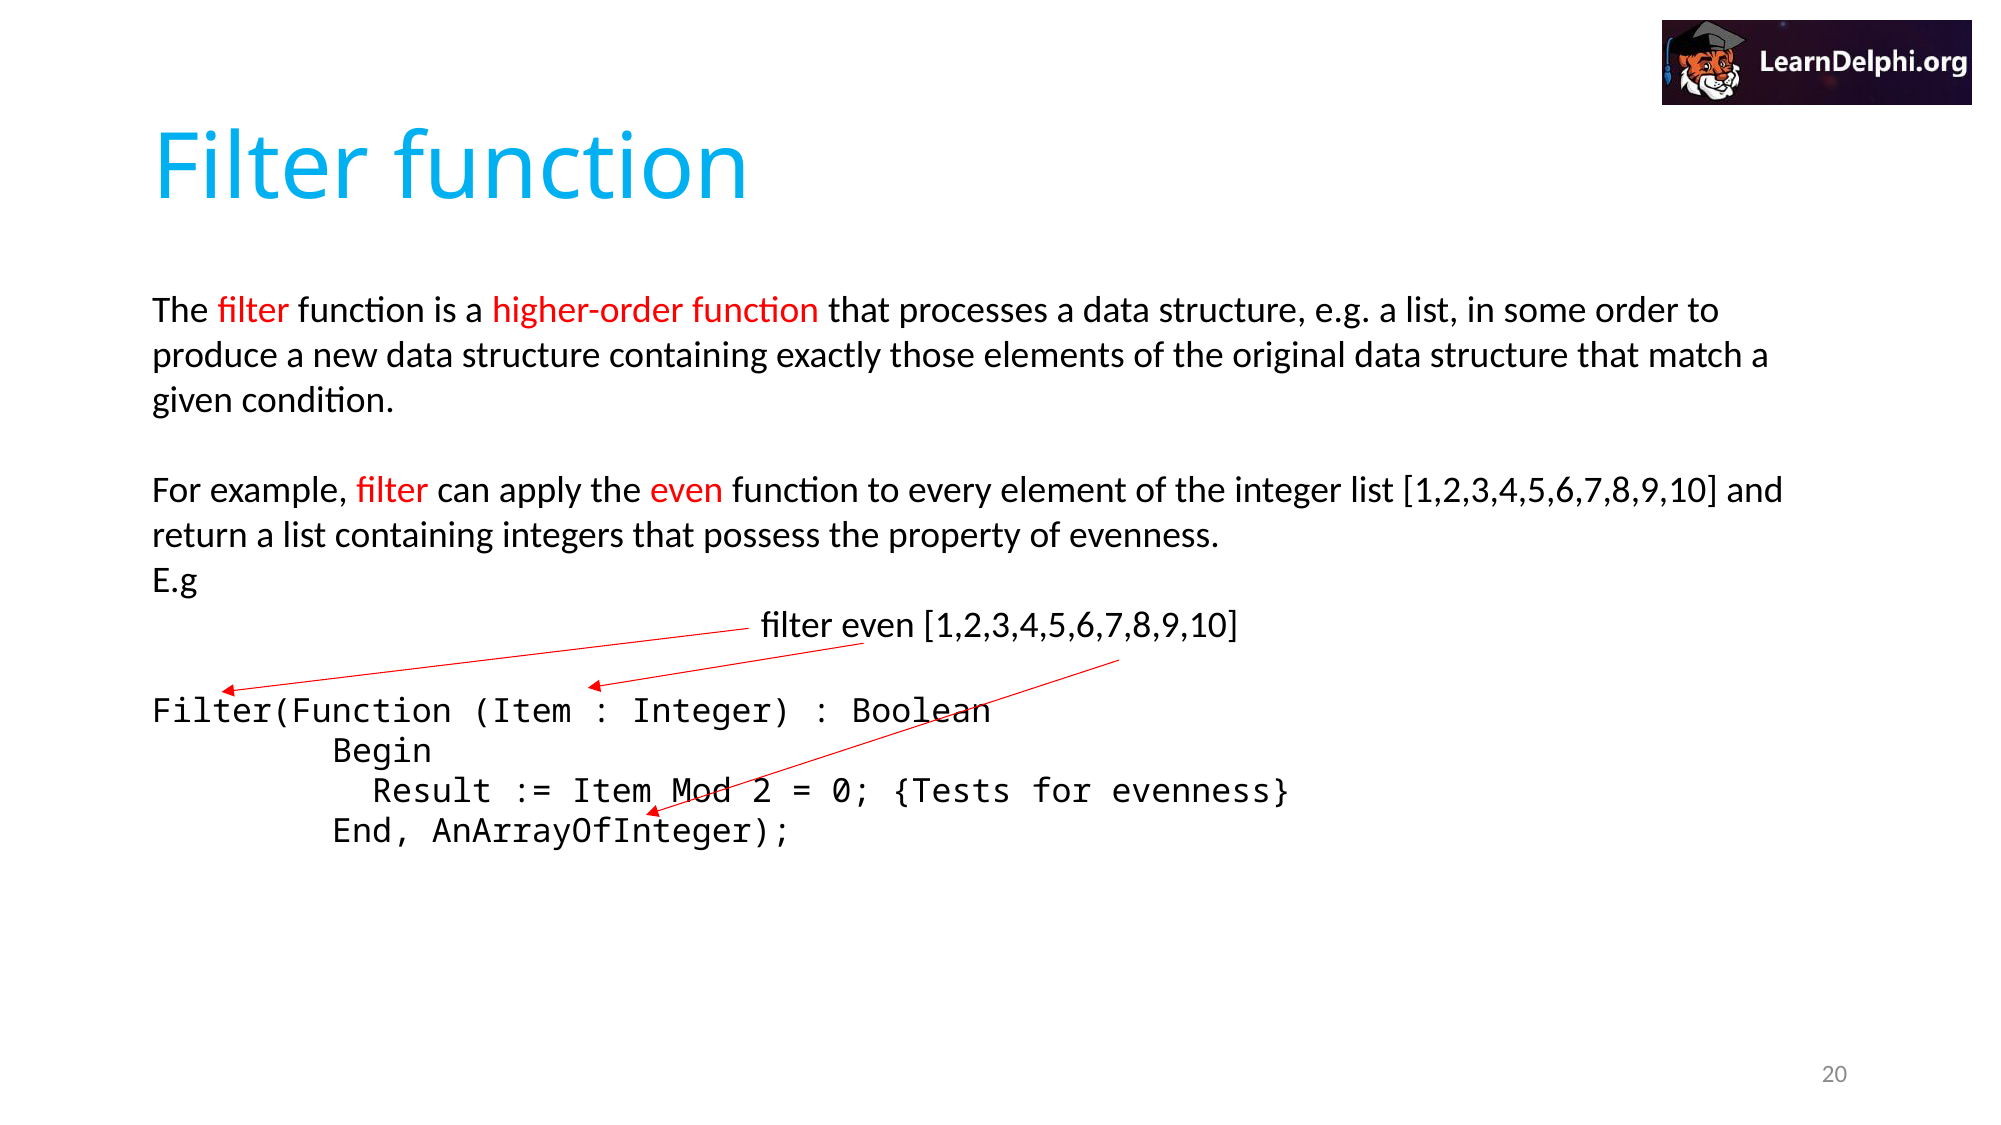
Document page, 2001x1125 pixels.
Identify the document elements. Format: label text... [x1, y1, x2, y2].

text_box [221, 628, 749, 692]
title Filter function [137, 59, 1863, 277]
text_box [645, 660, 1119, 815]
text_box The filter function is a higher-order function that processes a data structure, e.g. a list, in some order to produce a new data structure containing exactly those elements of the original data structure that match a given condition. For example, filter can apply the even function to every element of the integer list [1,2,3,4,5,6,7,8,9,10] and return a list containing integers that possess the property of evenness. E.g filter even [1,2,3,4,5,6,7,8,9,10] Filter(Function (Item : Integer) : Boolean Begin Result := Item Mod 2 = 0; {Tests for evenness} End, AnArrayOfInteger); [137, 277, 1863, 857]
picture [1662, 20, 1972, 105]
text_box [587, 643, 864, 688]
slide_number 20 [1412, 1042, 1863, 1103]
